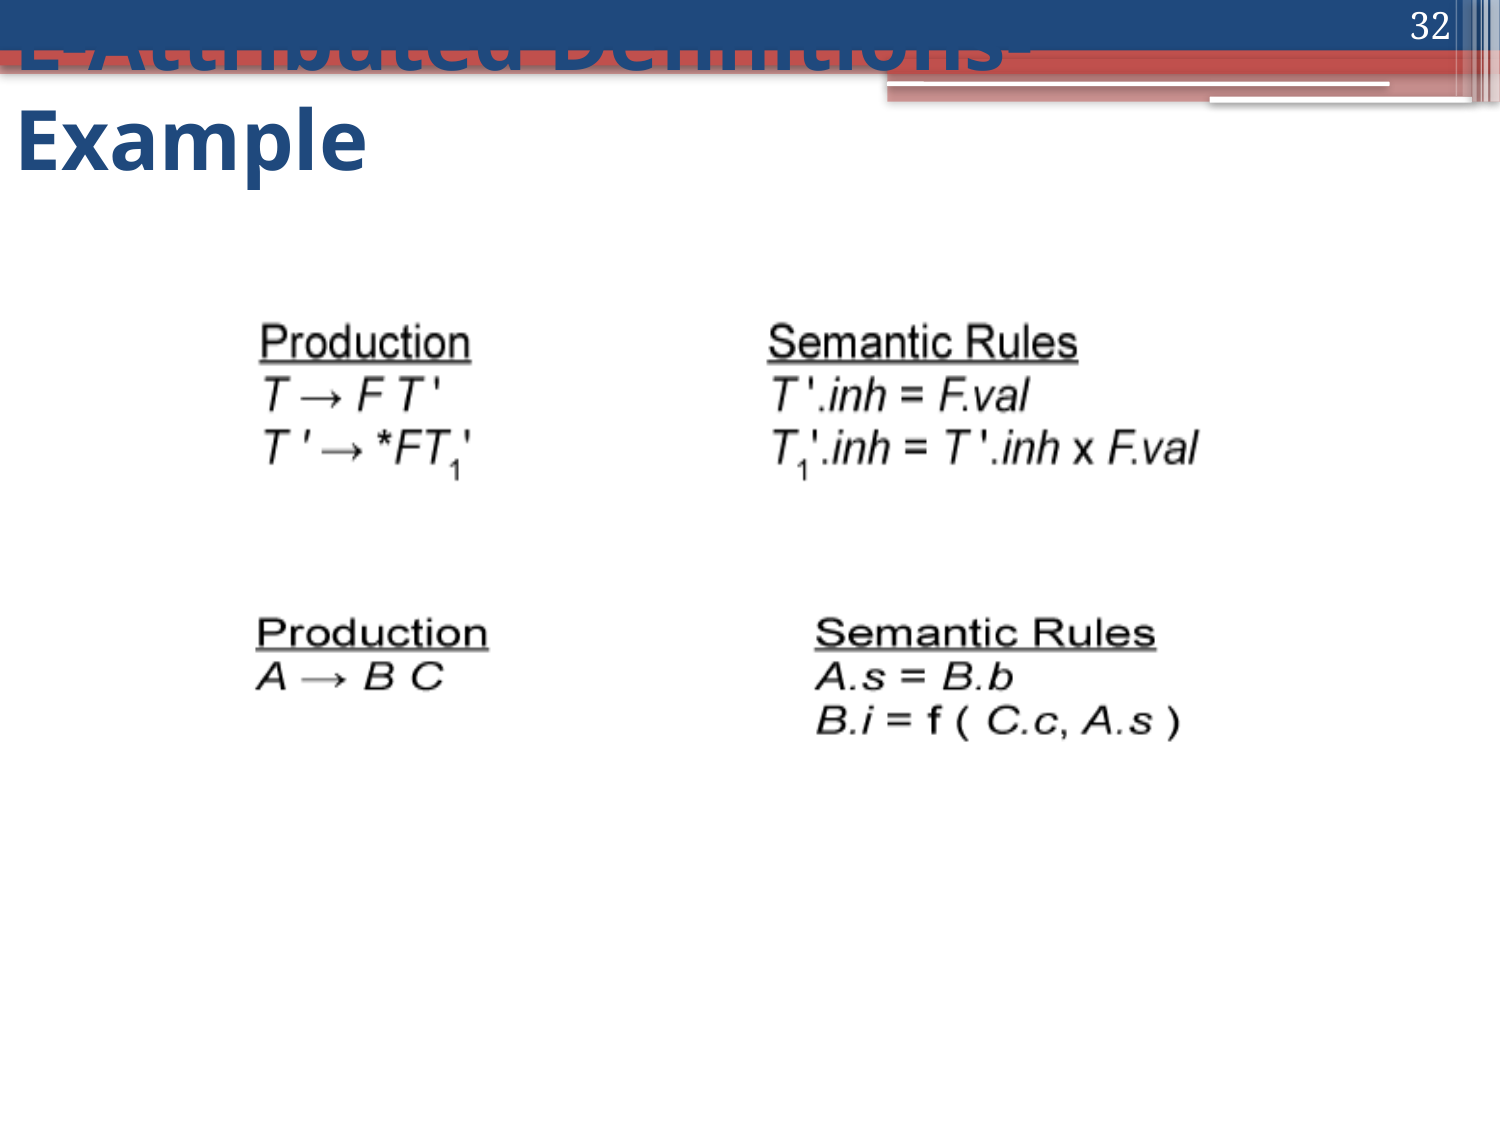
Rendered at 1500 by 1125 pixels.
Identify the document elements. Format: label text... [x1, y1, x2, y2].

picture [249, 592, 1187, 763]
slide_number 32 [1341, 0, 1466, 61]
picture [249, 299, 1212, 501]
title L-Attributed Definitions-Example [0, 0, 1350, 175]
